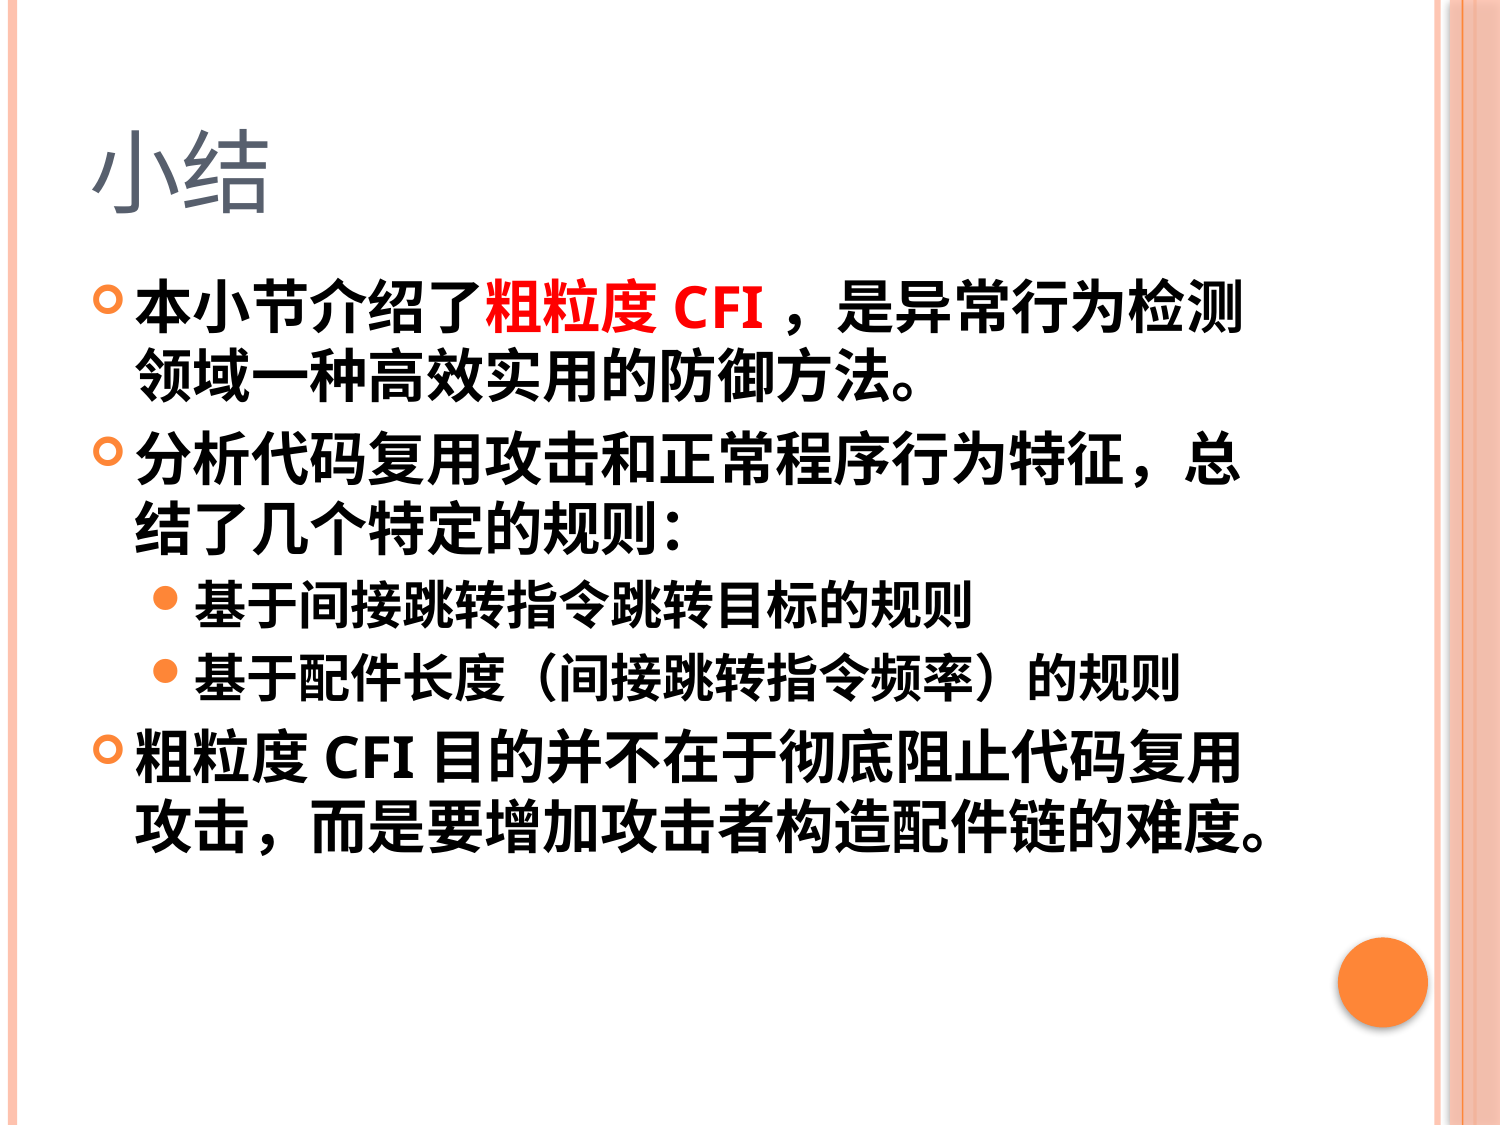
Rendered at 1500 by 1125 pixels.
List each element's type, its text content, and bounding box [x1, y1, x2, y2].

list 本小节介绍了粗粒度CFI，是异常行为检测领域一种高效实用的防御方法。 分析代码复用攻击和正常程序行为特征，总结了几个特定的规则： 基于间接跳转指令跳转目标的规则 基于配件长度（间接跳转指令频率）的规则 粗粒度CFI目的并不在于彻底阻止代码复用攻击，而是要增加攻击者构造配件链的难度。 [75, 262, 1300, 1062]
title 小结 [75, 45, 1300, 233]
